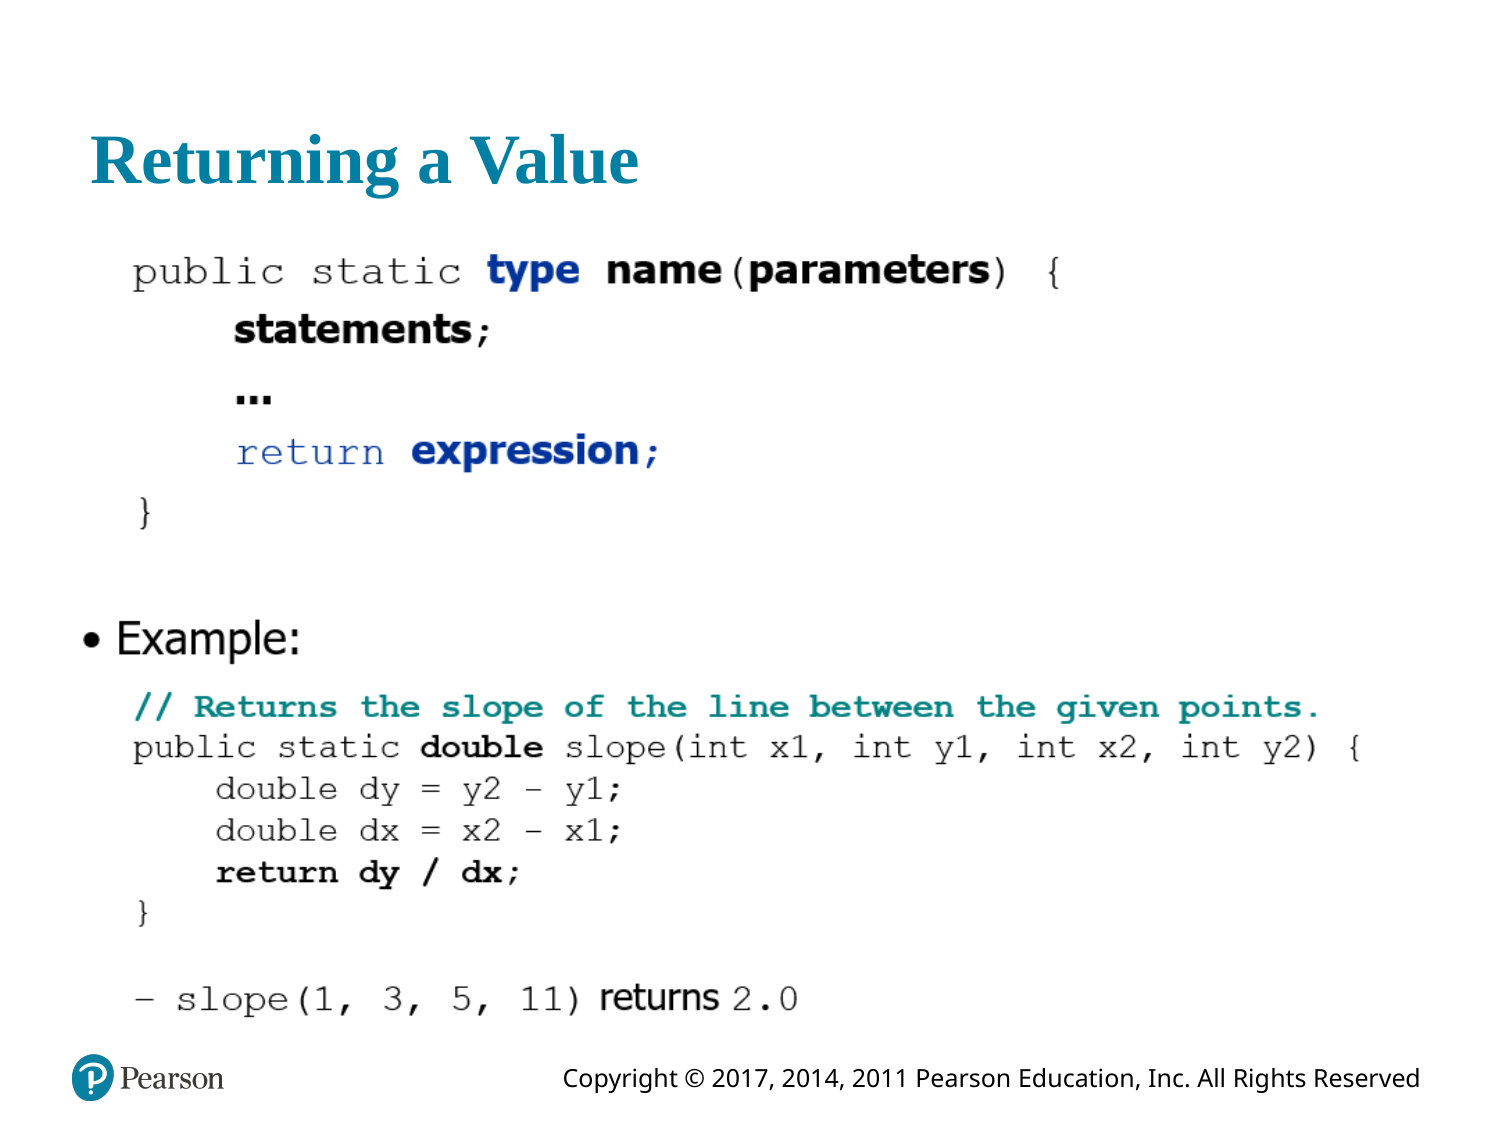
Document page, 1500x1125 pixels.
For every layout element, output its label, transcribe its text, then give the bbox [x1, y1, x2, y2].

picture [72, 1054, 88, 1070]
title Returning a Value [75, 37, 1425, 213]
picture [74, 252, 1369, 1020]
picture [98, 1054, 224, 1101]
picture [80, 1063, 106, 1088]
picture [72, 1087, 83, 1101]
